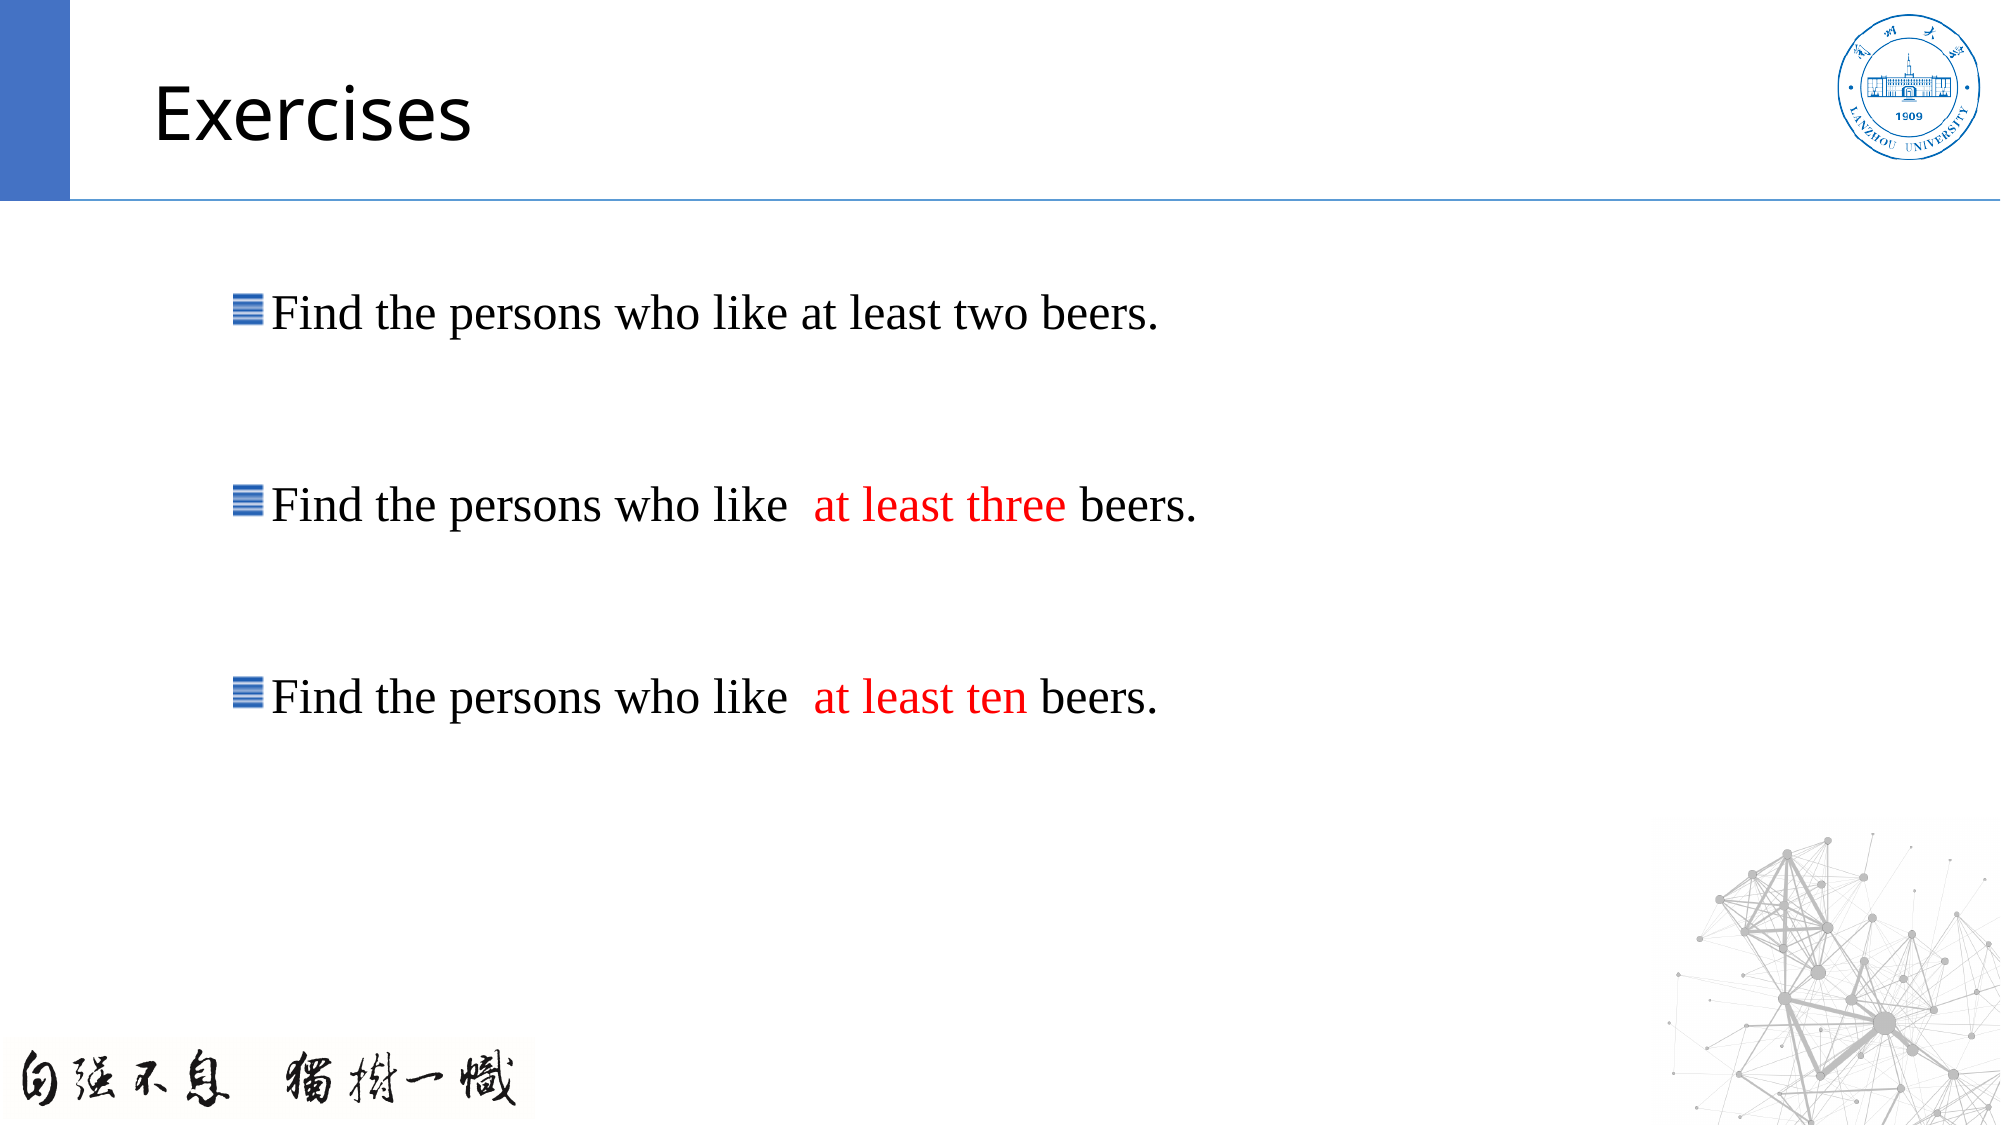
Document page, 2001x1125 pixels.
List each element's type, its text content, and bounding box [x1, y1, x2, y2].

picture [3, 1037, 535, 1119]
picture [233, 675, 269, 711]
picture [1837, 14, 1998, 160]
title Exercises [137, 33, 1863, 200]
picture [233, 292, 269, 328]
picture [233, 483, 269, 519]
list Find the persons who like at least two beers. Find the persons who like at least three beers. Find the persons who like at least ten beers. [218, 257, 1628, 995]
picture [1651, 817, 2001, 1125]
